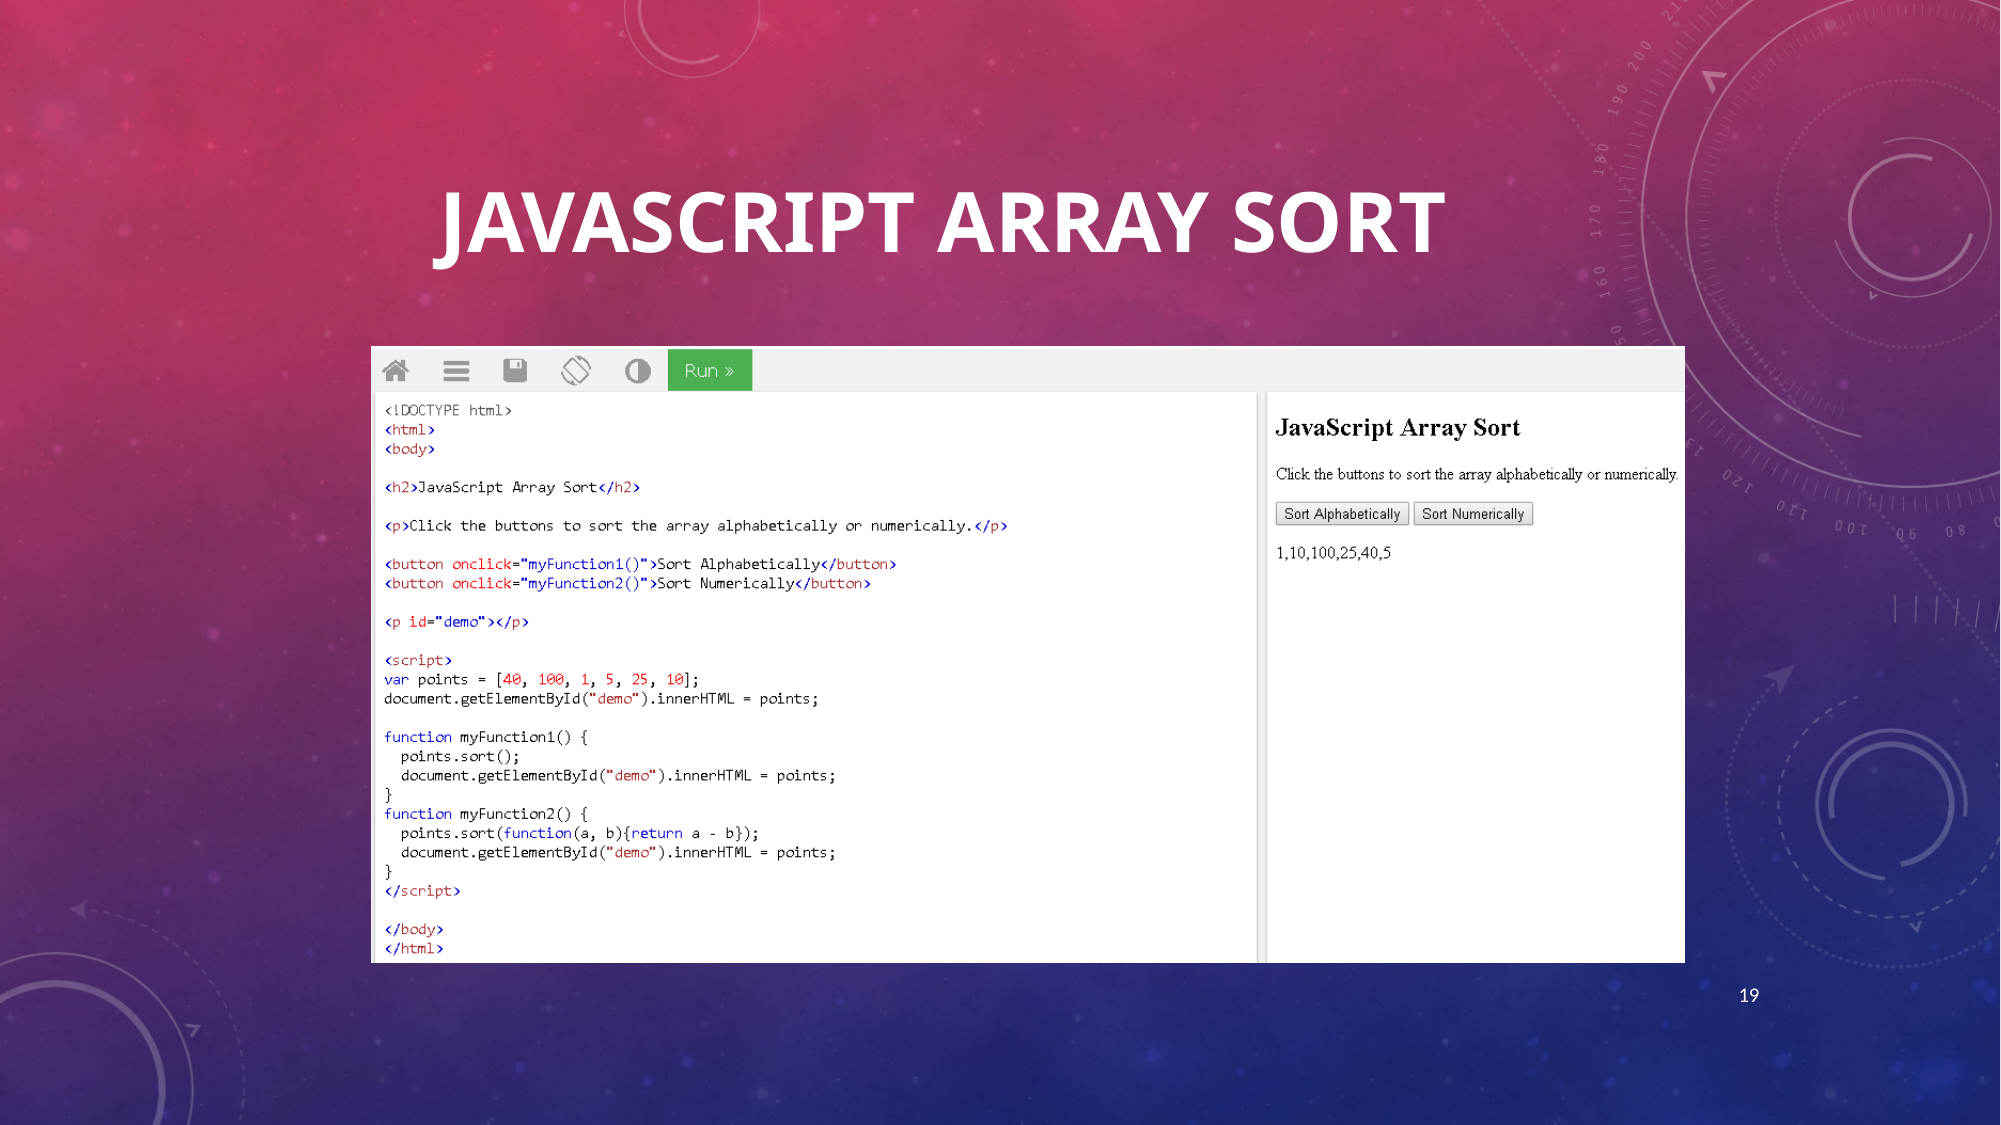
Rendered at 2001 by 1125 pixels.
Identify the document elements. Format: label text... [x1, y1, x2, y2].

picture [0, 0, 2001, 1125]
title Javascript ARRAY SORT [112, 99, 1775, 339]
slide_number 19 [1684, 963, 1775, 1025]
